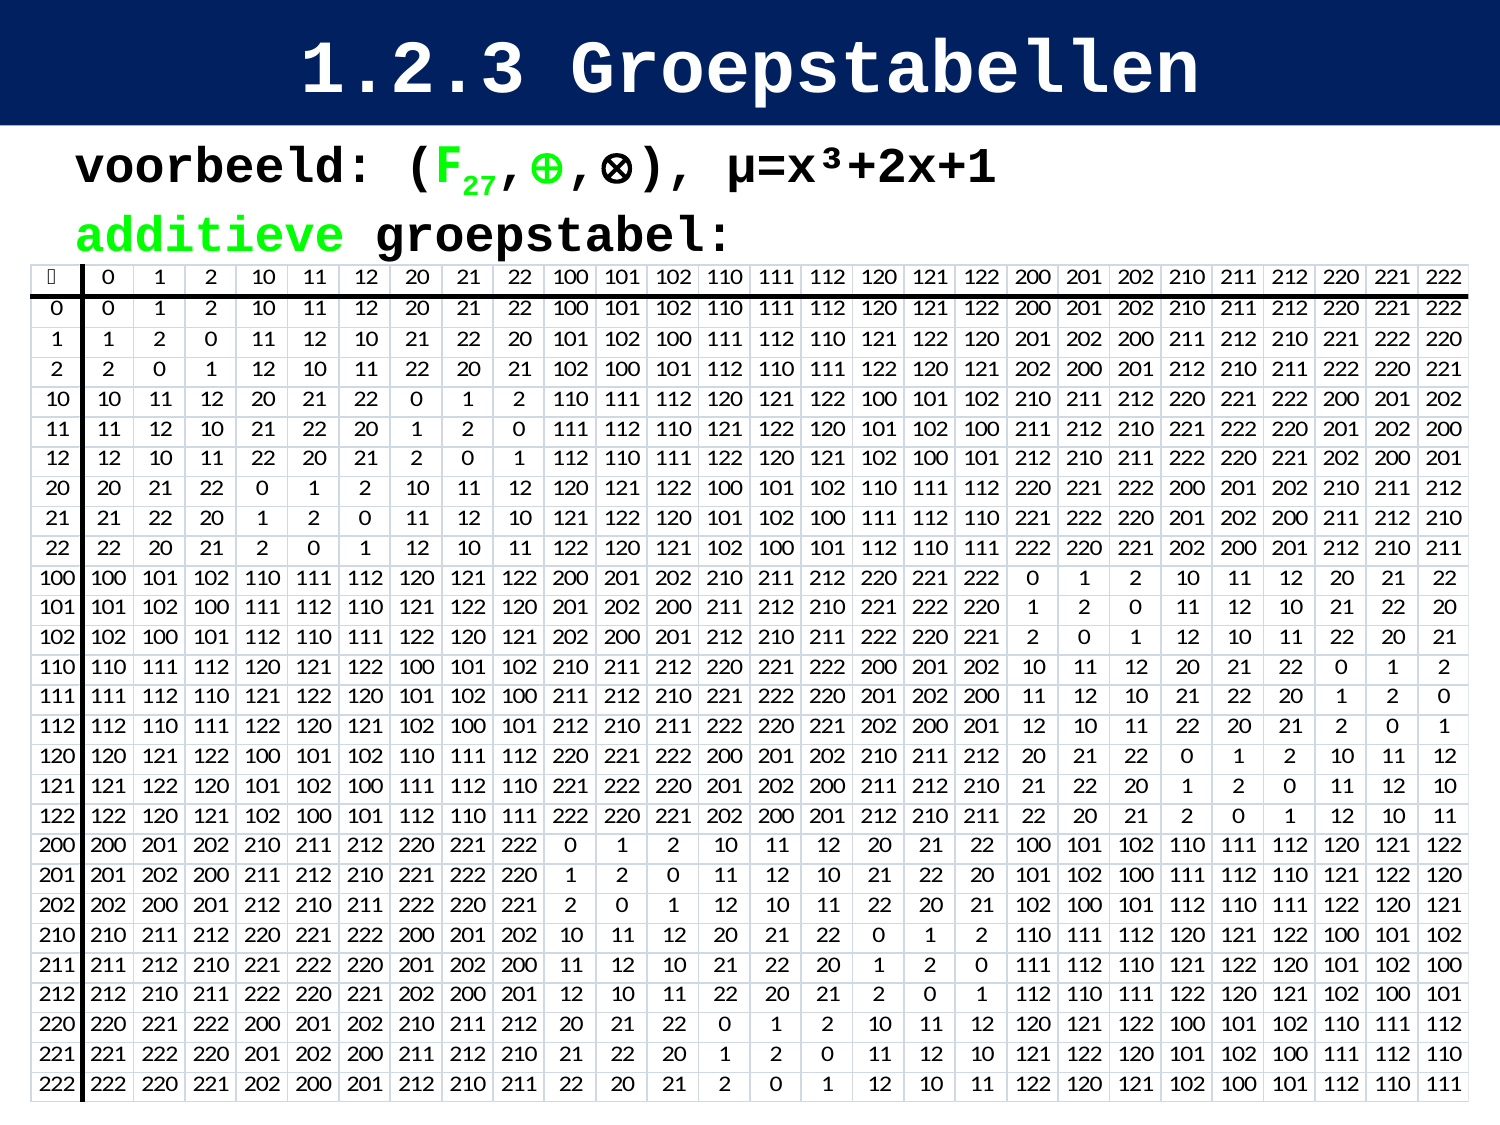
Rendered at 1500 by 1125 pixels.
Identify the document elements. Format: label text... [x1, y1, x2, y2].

list voorbeeld: (F27,,), µ=x³+2x+1 additieve groepstabel: [0, 125, 1500, 1125]
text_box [29, 264, 1471, 1104]
title 1.2.3 Groepstabellen [0, 0, 1500, 125]
